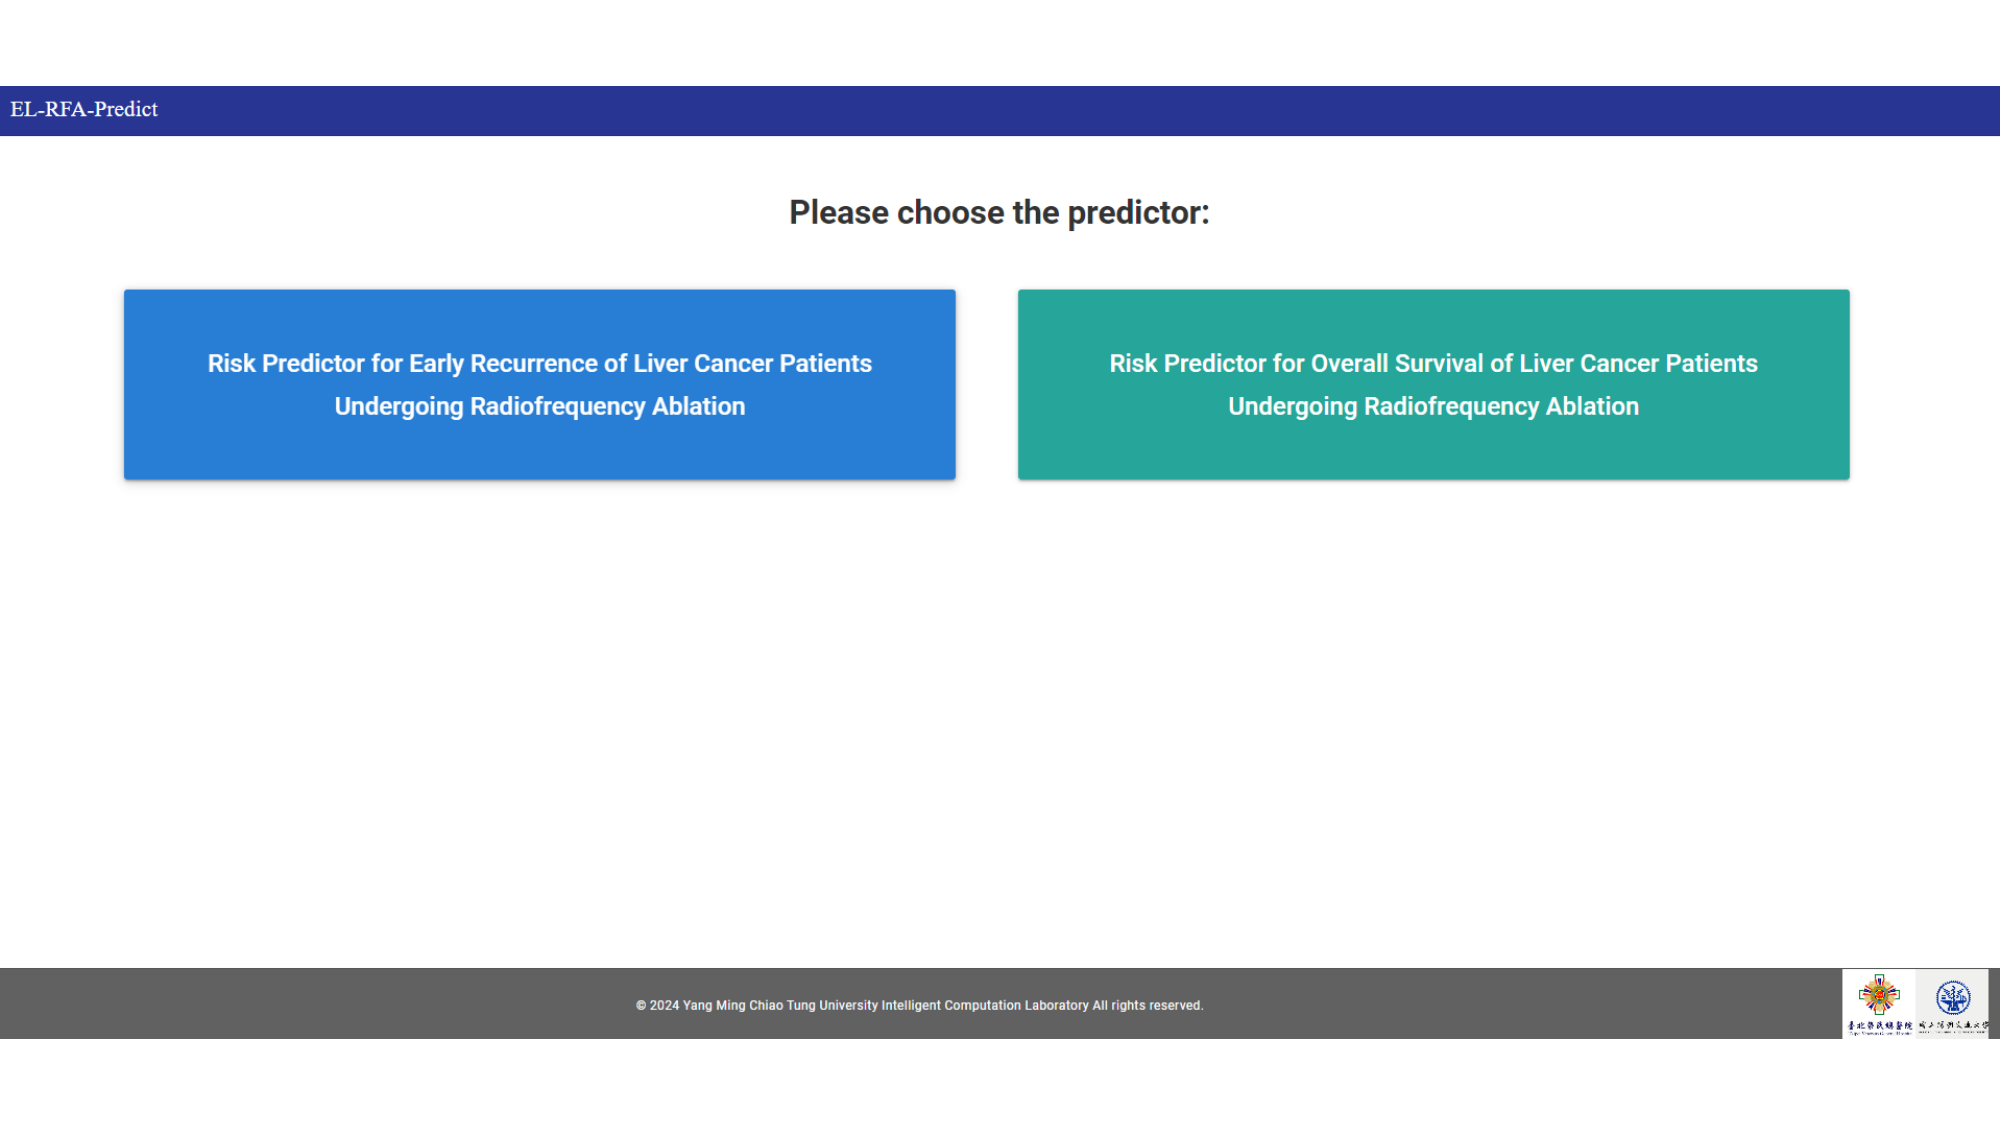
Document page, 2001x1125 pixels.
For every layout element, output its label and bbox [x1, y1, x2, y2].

picture [0, 86, 2000, 1039]
